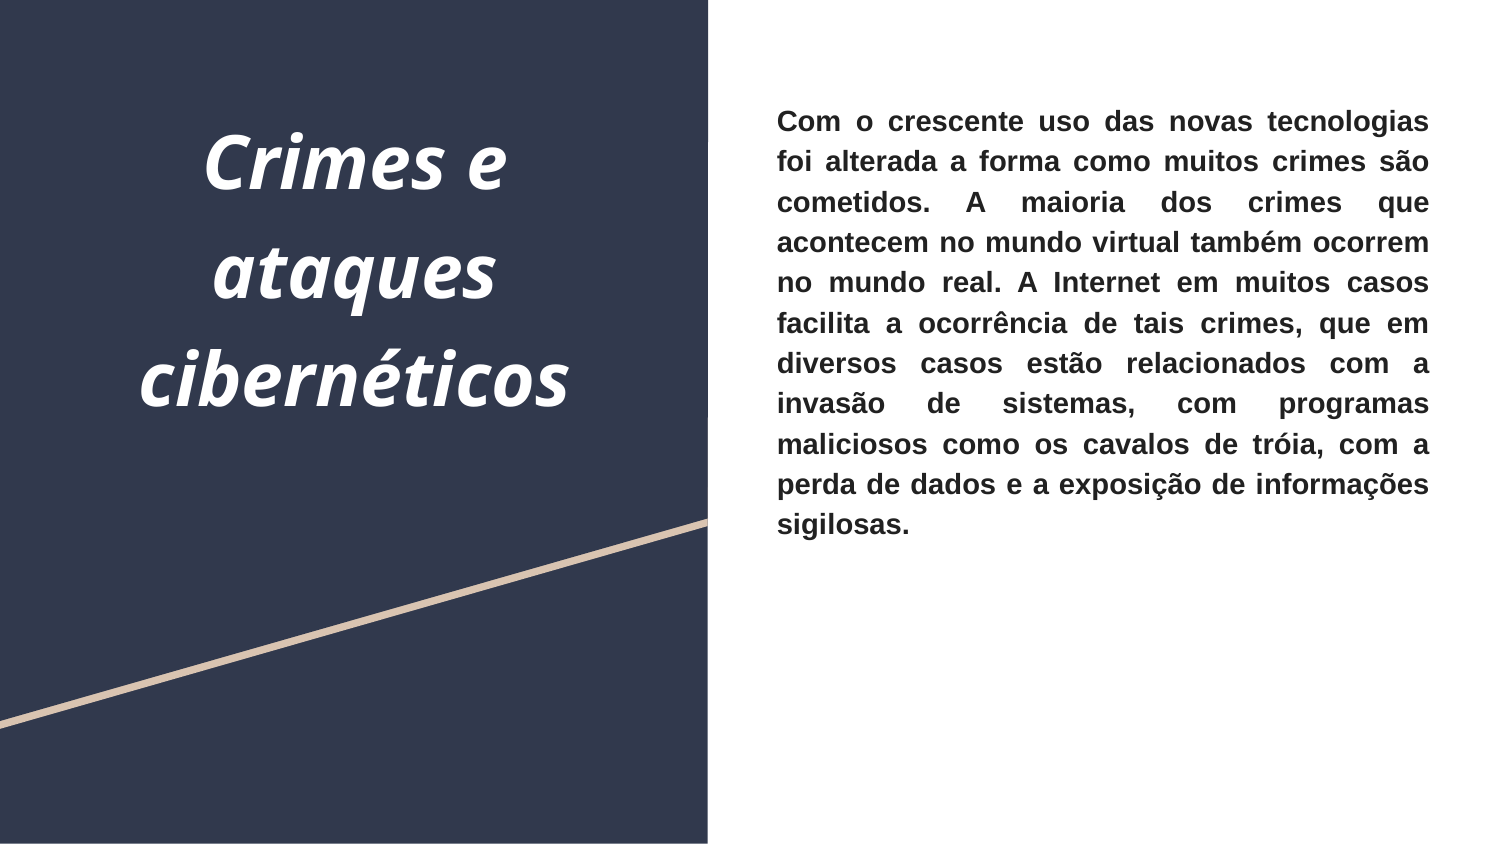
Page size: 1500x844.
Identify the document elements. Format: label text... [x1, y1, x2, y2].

list Com o crescente uso das novas tecnologias foi alterada a forma como muitos crimes são cometidos. A maioria dos crimes que acontecem no mundo virtual também ocorrem no mundo real. A Internet em muitos casos facilita a ocorrência de tais crimes, que em diversos casos estão relacionados com a invasão de sistemas, com programas maliciosos como os cavalos de tróia, com a perda de dados e a exposição de informações sigilosas. [761, 82, 1446, 755]
title Crimes e ataques cibernéticos [51, 82, 660, 494]
